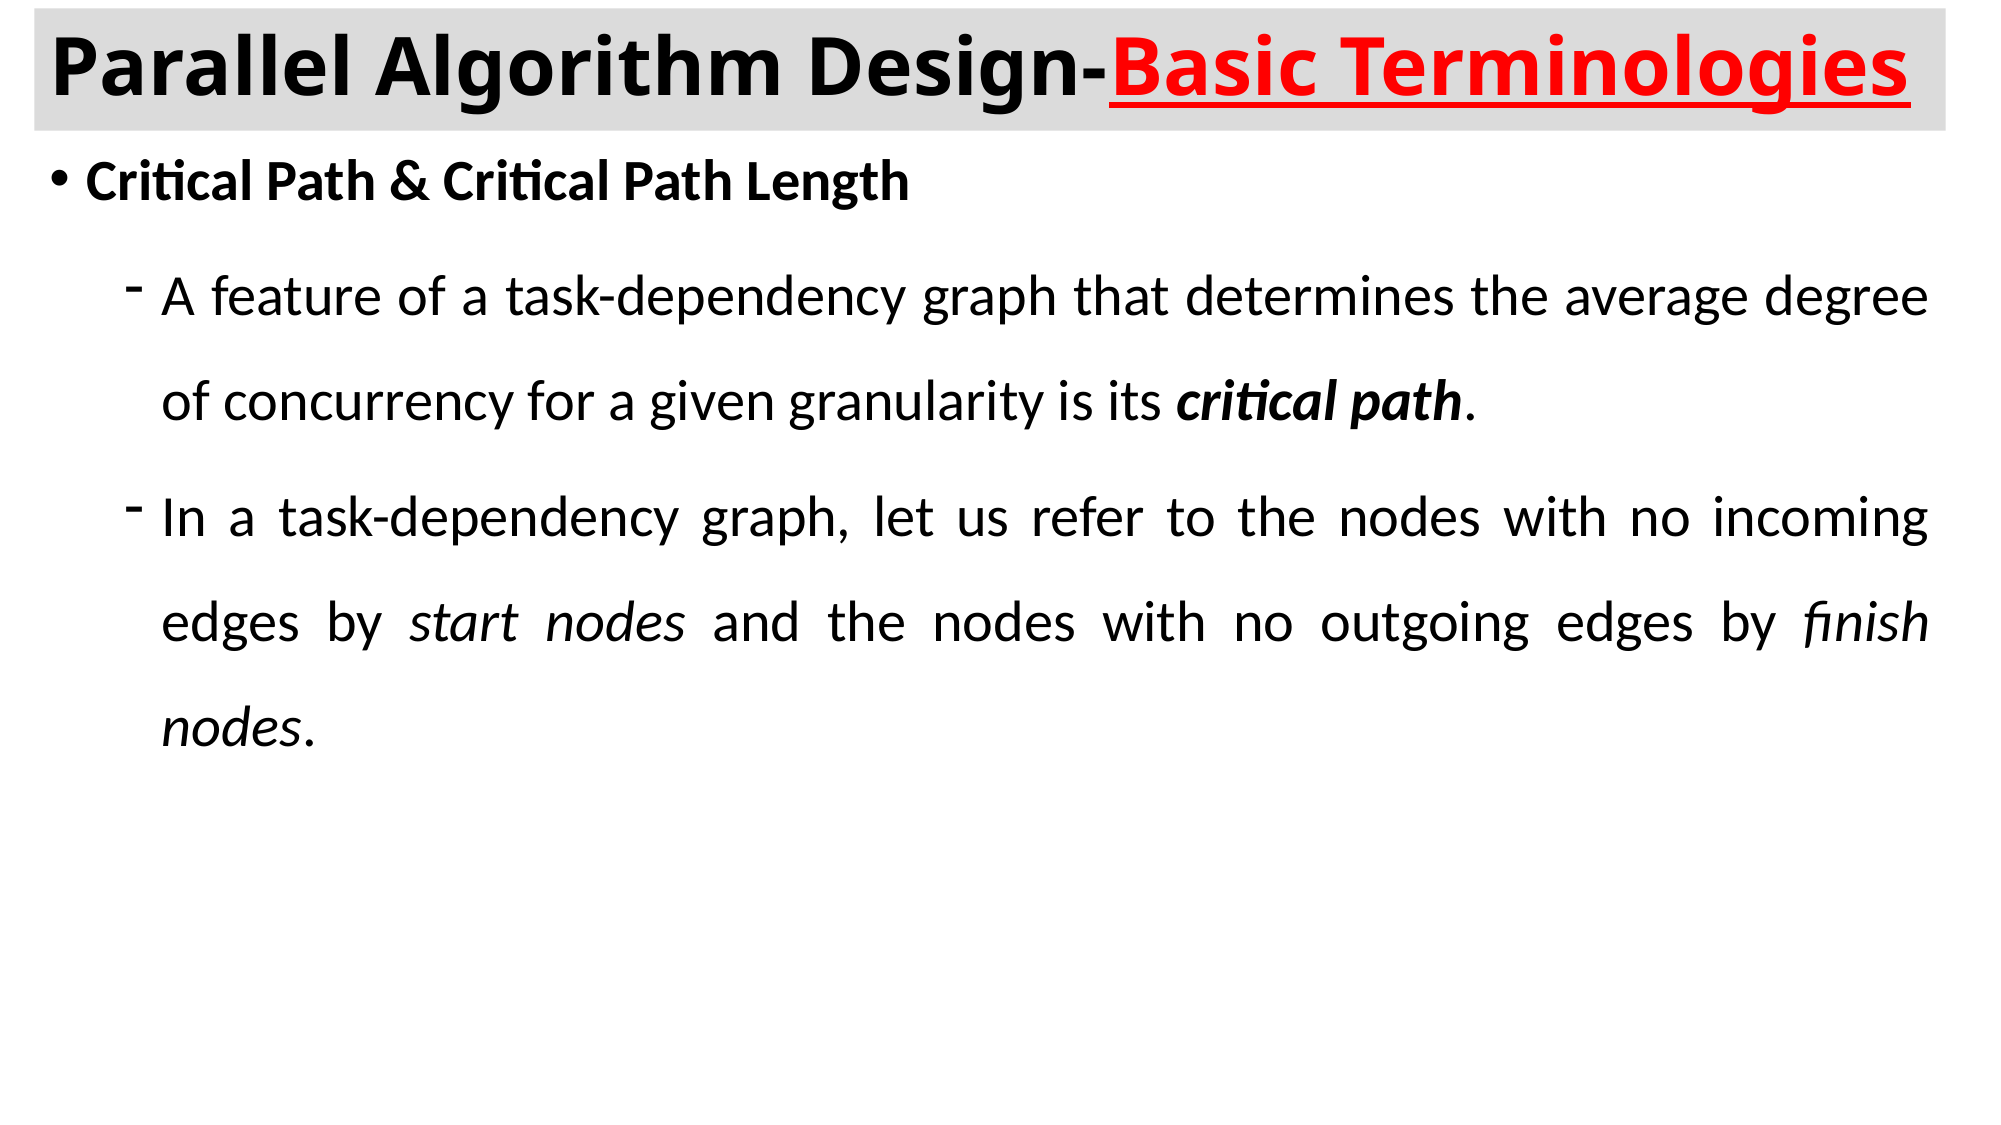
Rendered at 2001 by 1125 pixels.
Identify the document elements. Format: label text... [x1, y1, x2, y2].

title Parallel Algorithm Design-Basic Terminologies [34, 8, 1946, 113]
list Critical Path & Critical Path Length A feature of a task-dependency graph that determines the average degree of concurrency for a given granularity is its critical path. In a task-dependency graph, let us refer to the nodes with no incoming edges by start nodes and the nodes with no outgoing edges by finish nodes. [34, 113, 1946, 1125]
text_box [152, 377, 2000, 438]
